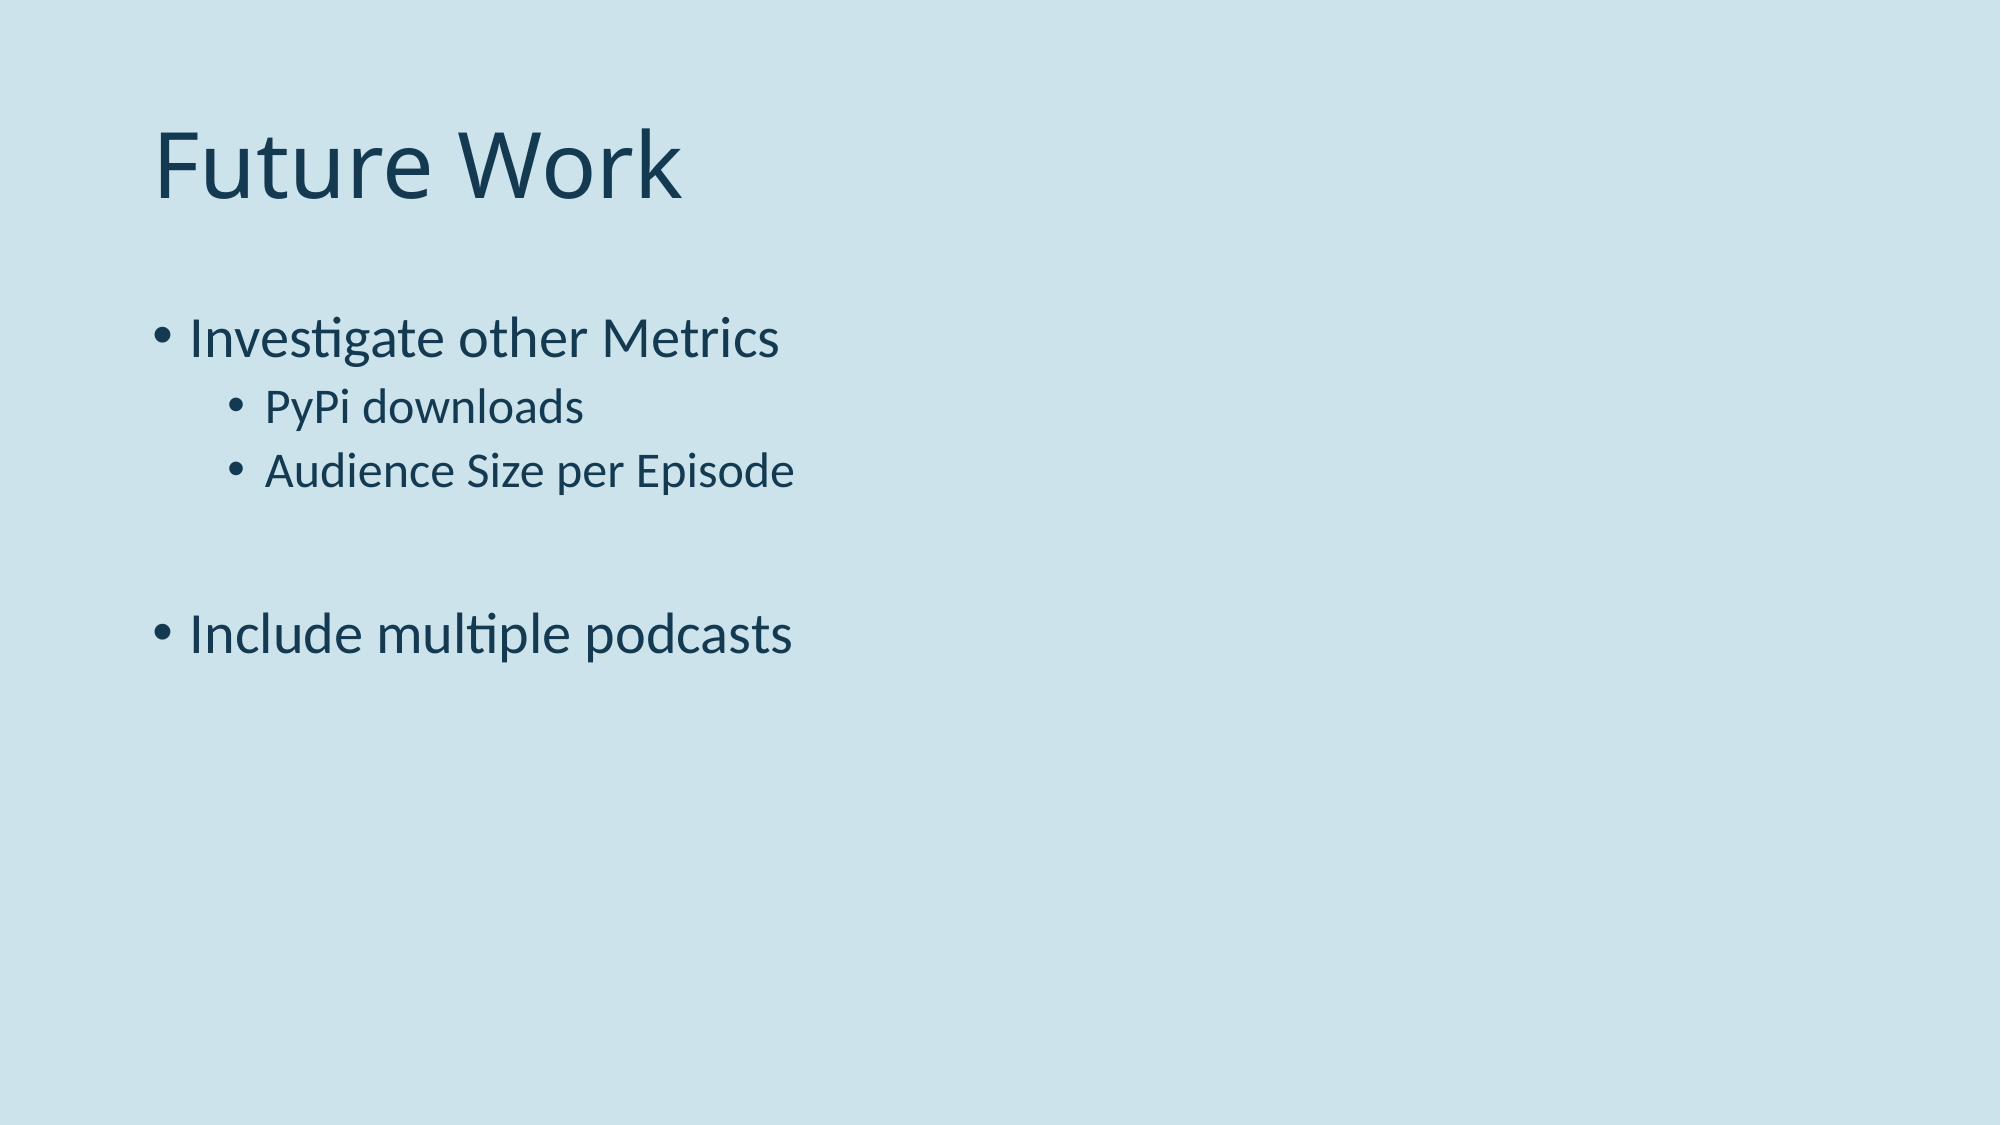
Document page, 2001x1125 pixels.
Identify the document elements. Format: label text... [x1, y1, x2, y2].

title Future Work [137, 59, 1863, 278]
list Investigate other Metrics PyPi downloads Audience Size per Episode Include multiple podcasts [137, 299, 1863, 1014]
